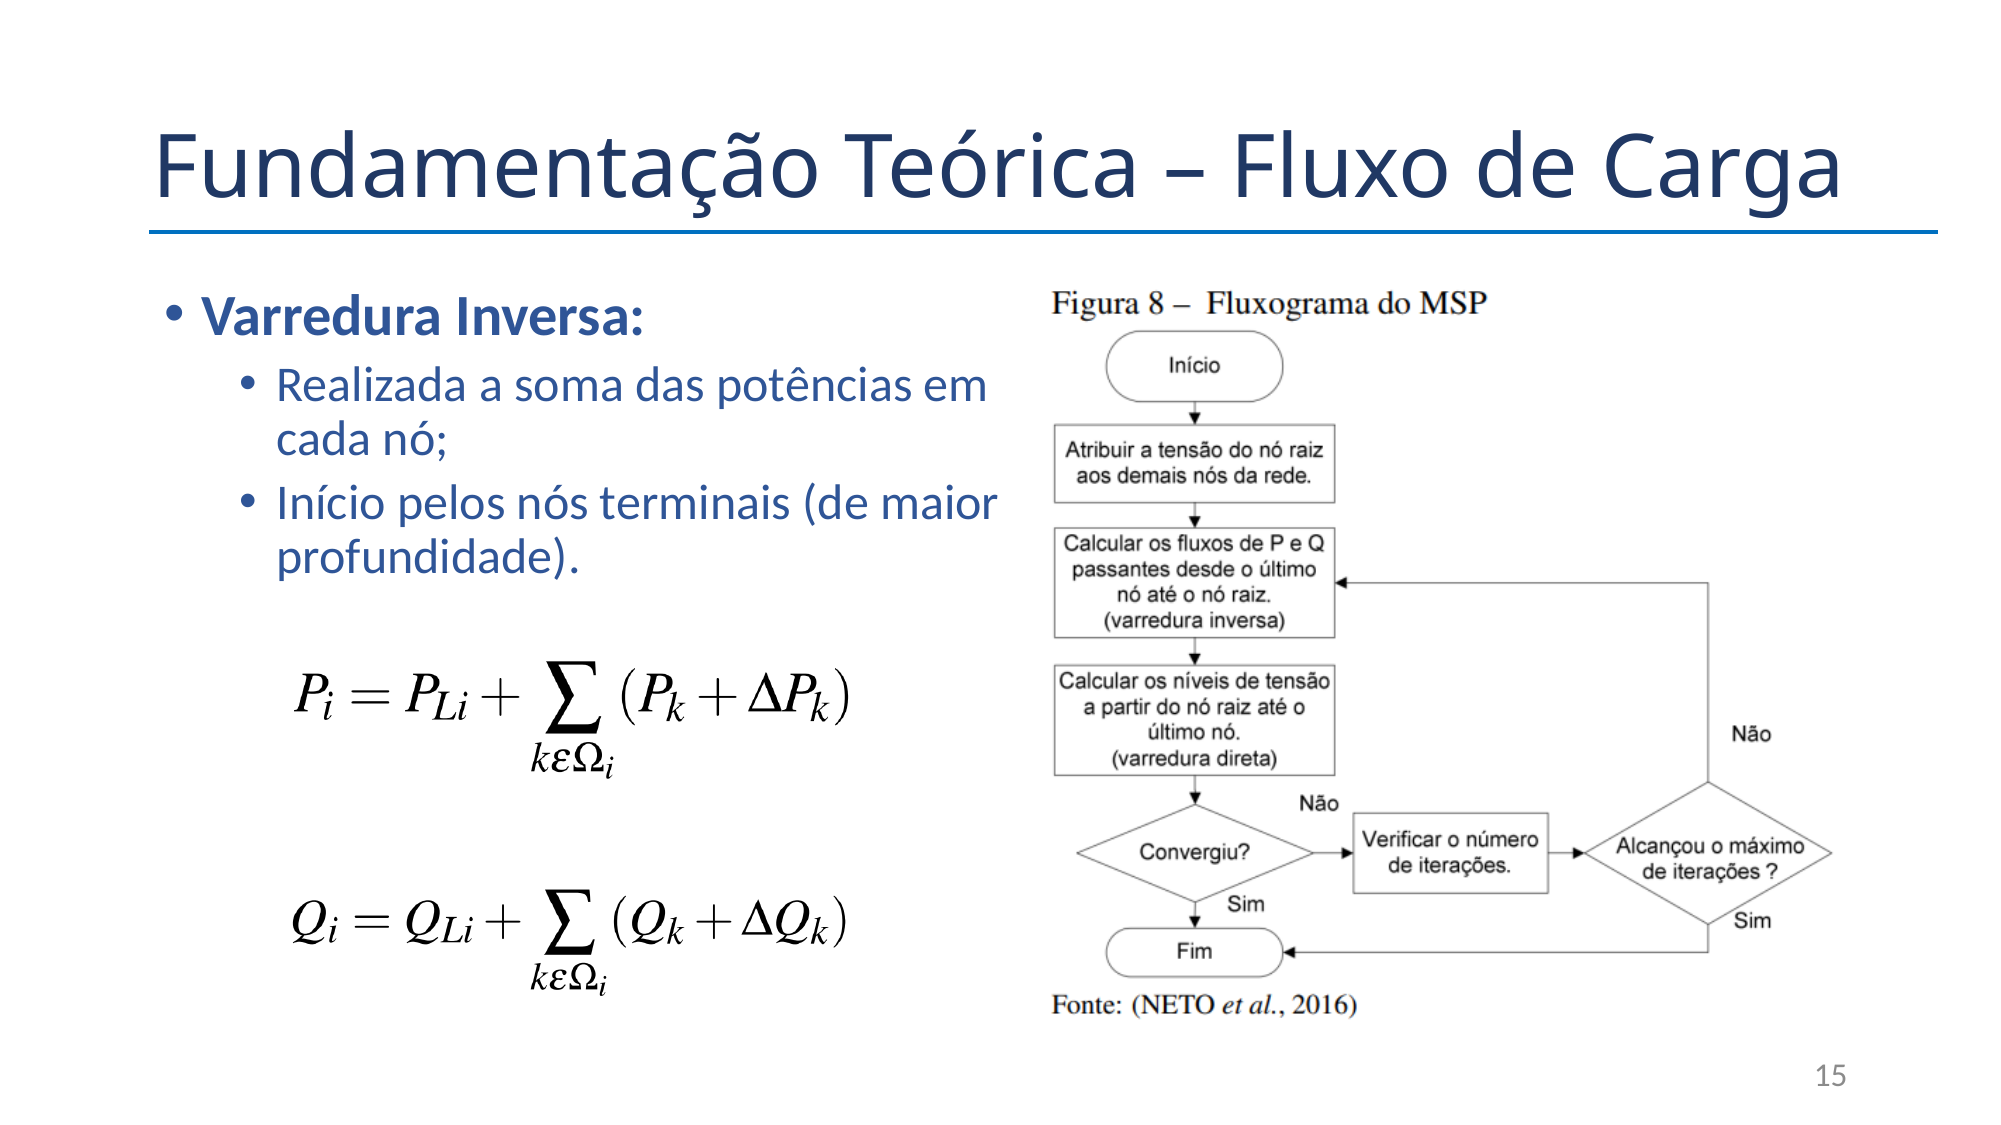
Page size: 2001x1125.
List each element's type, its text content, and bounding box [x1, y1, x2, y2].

title Fundamentação Teórica – Fluxo de Carga [137, 111, 1863, 227]
picture [289, 653, 852, 784]
slide_number 15 [1412, 1042, 1863, 1103]
picture [1043, 283, 1838, 1025]
picture [289, 880, 852, 1006]
list Varredura Inversa: Realizada a soma das potências em cada nó; Início pelos nós terminais (de maior profundidade). [149, 277, 1021, 622]
